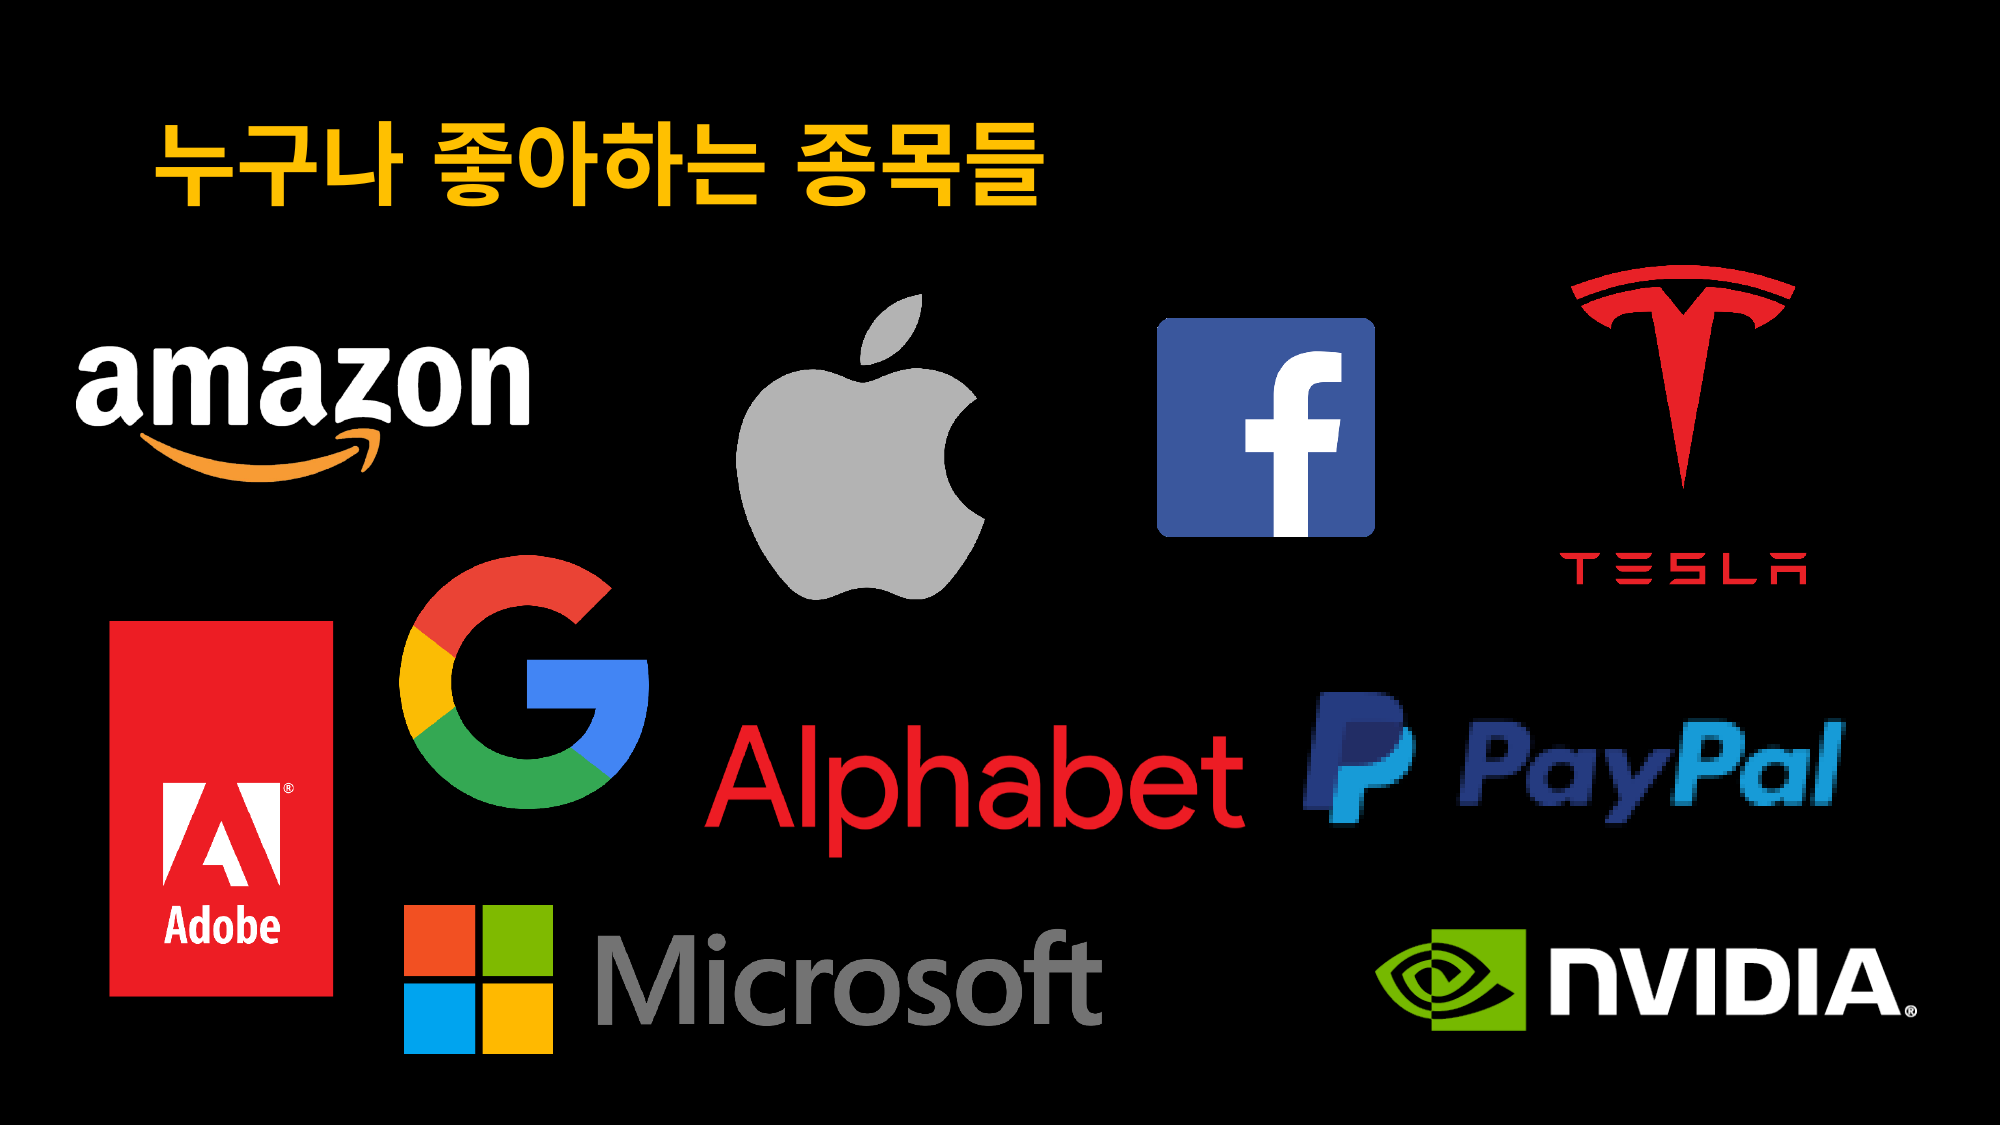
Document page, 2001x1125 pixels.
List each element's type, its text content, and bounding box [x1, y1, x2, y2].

title 누구나 좋아하는 종목들 [137, 59, 1863, 278]
picture [1547, 251, 1819, 598]
picture [1302, 692, 1846, 837]
picture [736, 294, 985, 600]
picture [704, 725, 1247, 858]
picture [1374, 928, 1917, 1031]
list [76, 344, 535, 511]
picture [1157, 318, 1375, 537]
picture [0, 551, 1102, 1066]
